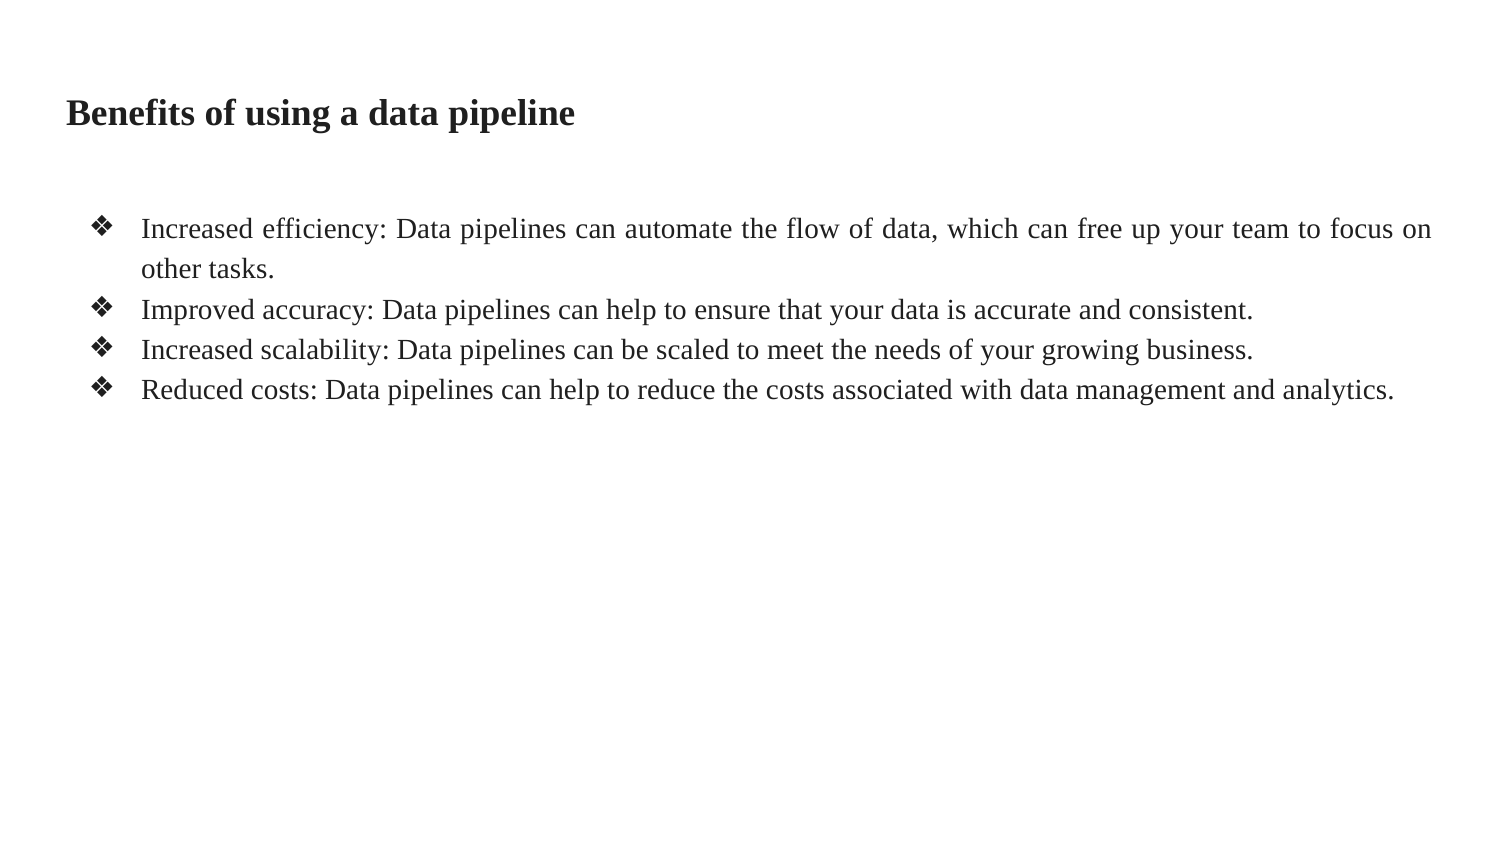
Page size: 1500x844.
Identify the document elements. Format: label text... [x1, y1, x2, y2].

title Benefits of using a data pipeline [51, 72, 1449, 167]
list Increased efficiency: Data pipelines can automate the flow of data, which can free up your team to focus on other tasks. Improved accuracy: Data pipelines can help to ensure that your data is accurate and consistent. Increased scalability: Data pipelines can be scaled to meet the needs of your growing business. Reduced costs: Data pipelines can help to reduce the costs associated with data management and analytics. [51, 189, 1449, 750]
